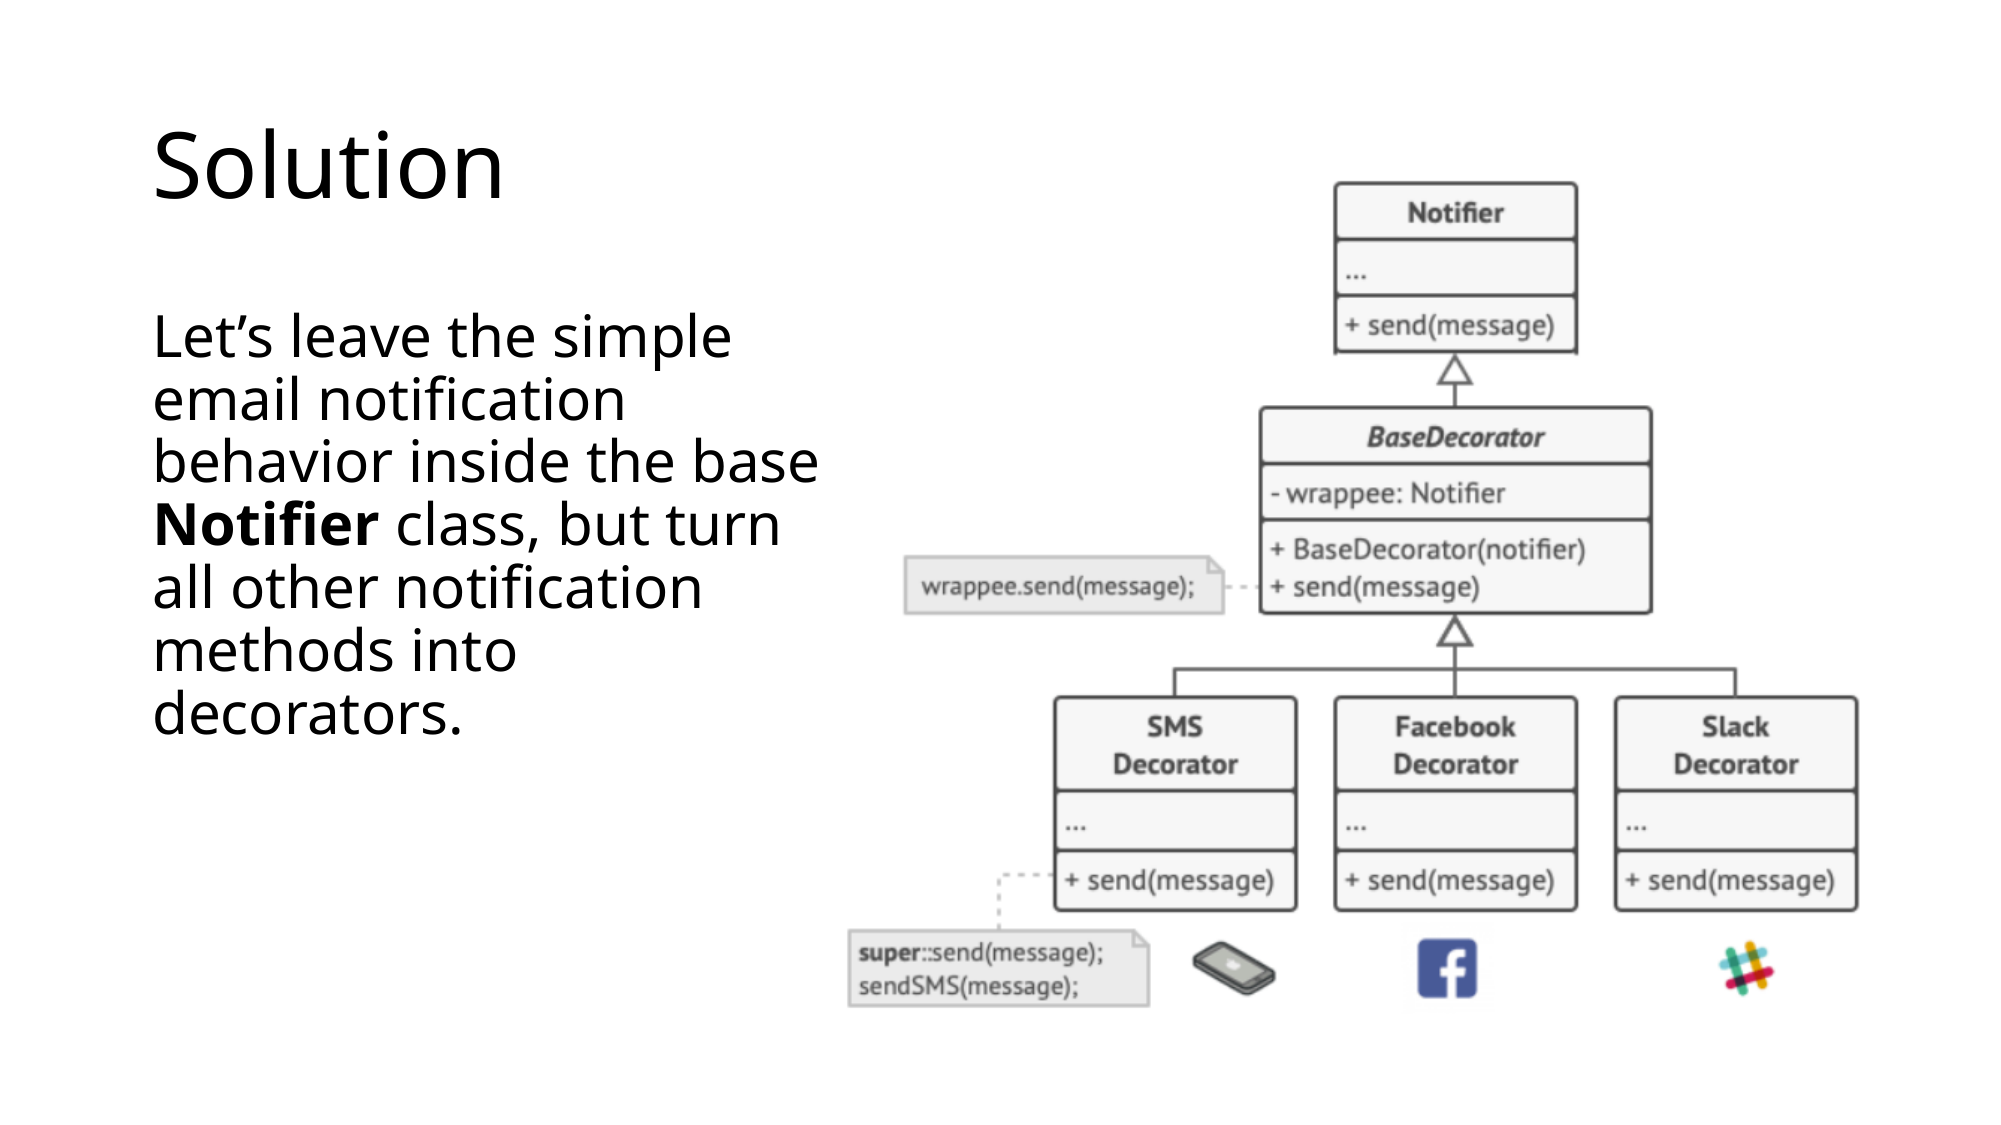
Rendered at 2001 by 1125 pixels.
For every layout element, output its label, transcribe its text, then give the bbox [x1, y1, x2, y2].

list Let’s leave the simple email notification behavior inside the base Notifier class, but turn all other notification methods into decorators. [137, 299, 844, 1014]
title Solution [137, 59, 1863, 278]
picture [844, 178, 1863, 1014]
